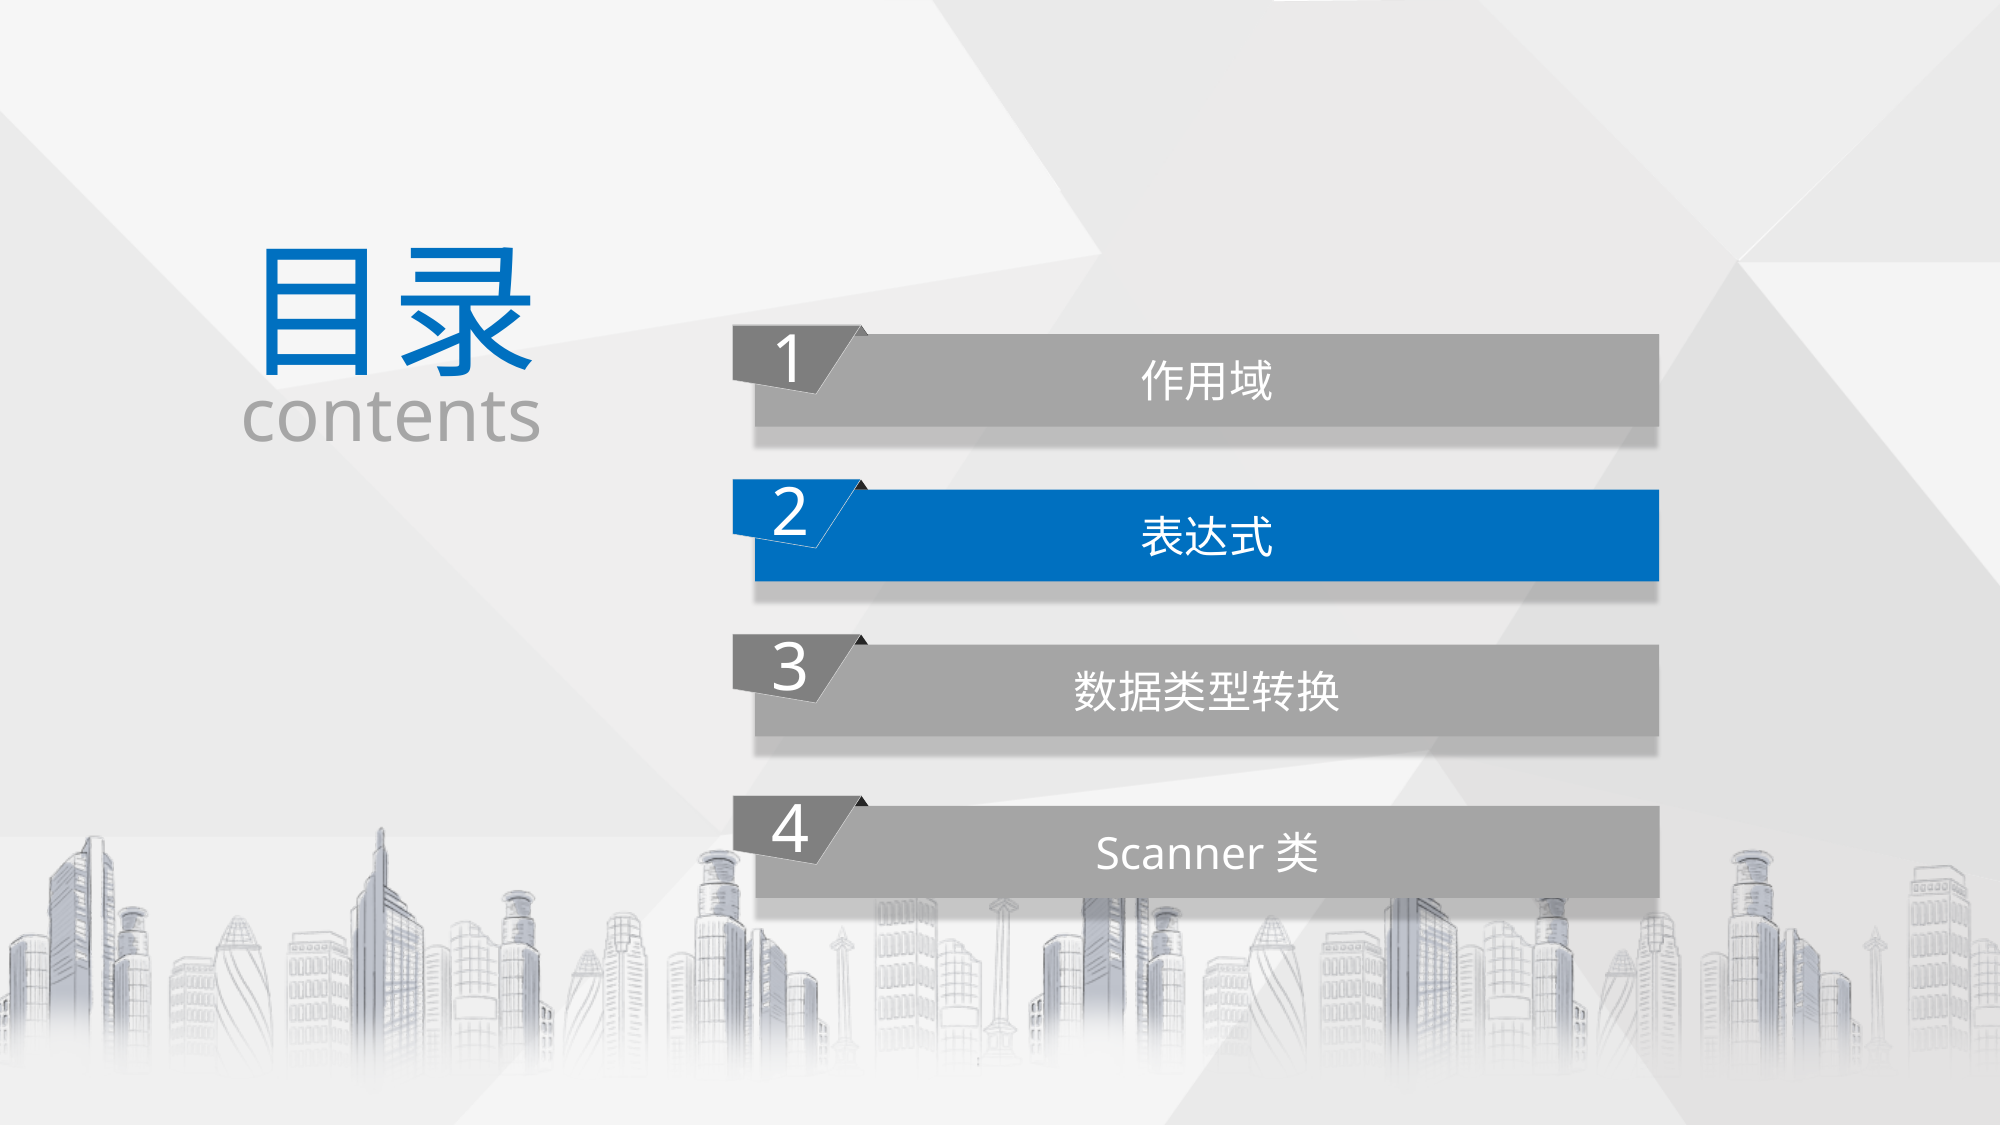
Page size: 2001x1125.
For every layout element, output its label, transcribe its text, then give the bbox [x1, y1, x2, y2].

text_box 表达式 [755, 489, 1660, 582]
text_box [855, 479, 869, 490]
text_box 2 [732, 479, 861, 549]
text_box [0, 792, 2000, 1102]
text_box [732, 325, 869, 395]
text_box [732, 634, 869, 703]
text_box 作用域 [755, 334, 1660, 426]
text_box 目录 contents [194, 323, 589, 464]
text_box 数据类型转换 [755, 644, 1660, 737]
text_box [732, 795, 869, 865]
